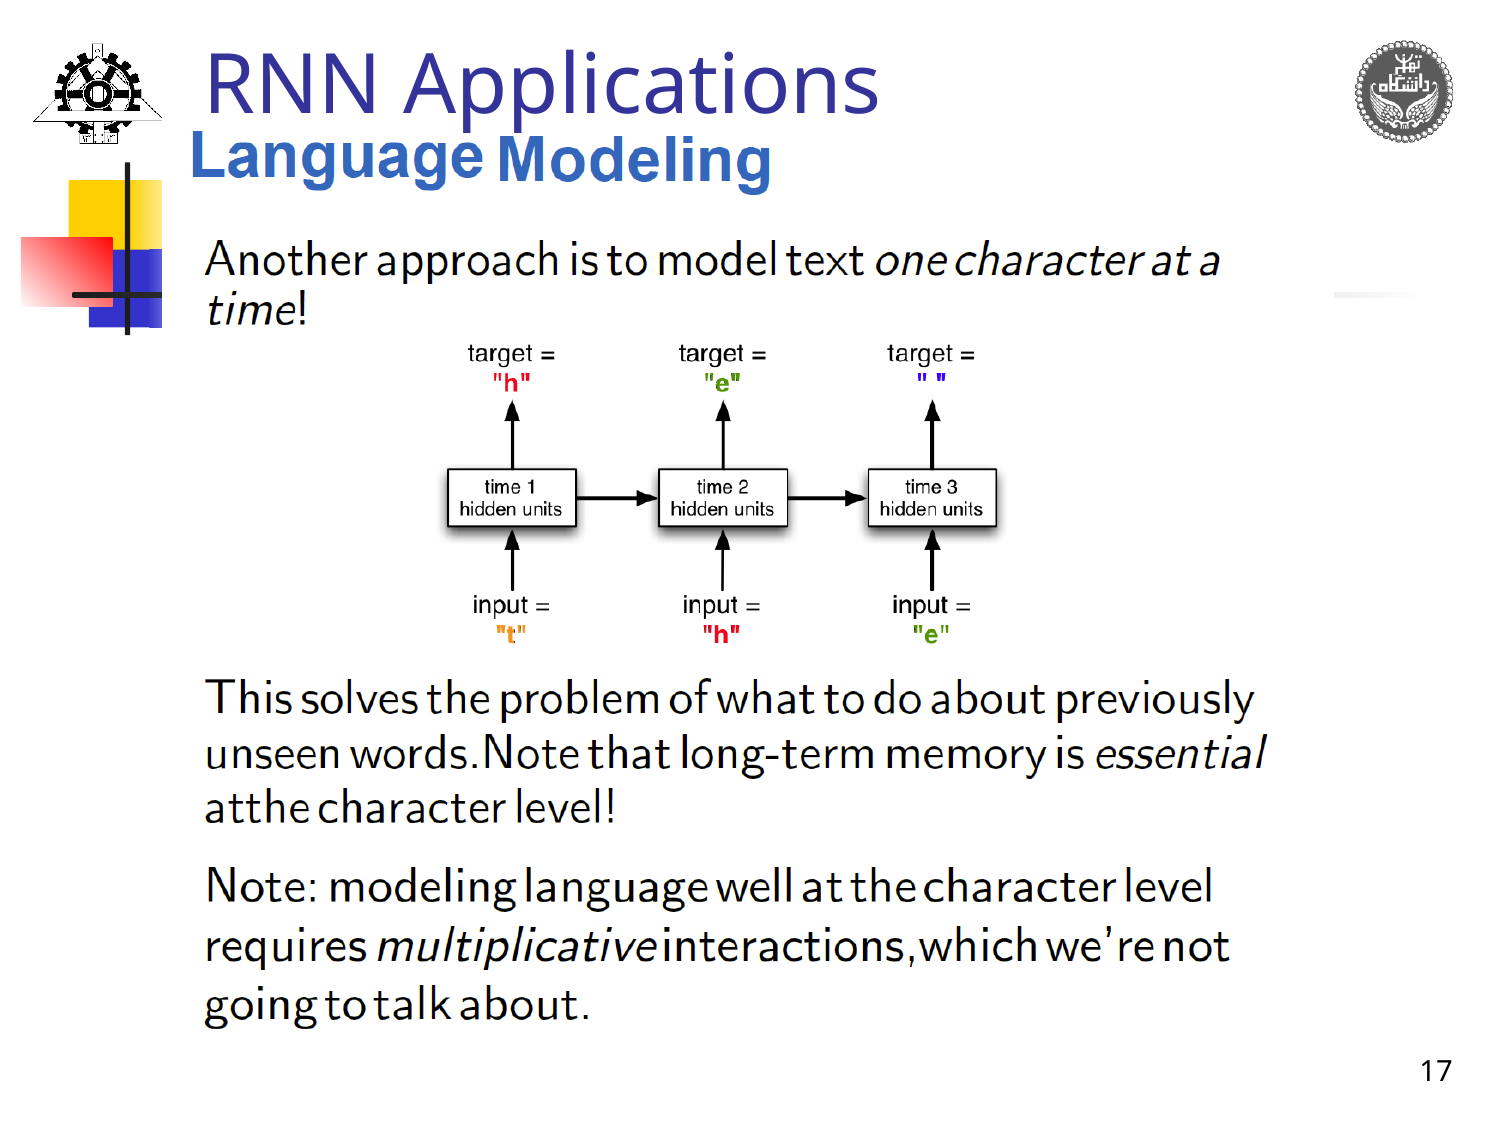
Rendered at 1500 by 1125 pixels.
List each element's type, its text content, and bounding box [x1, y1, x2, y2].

picture [24, 37, 1335, 1071]
text_box RNN Applications [188, 35, 1468, 138]
slide_number 17 [1154, 1023, 1468, 1100]
